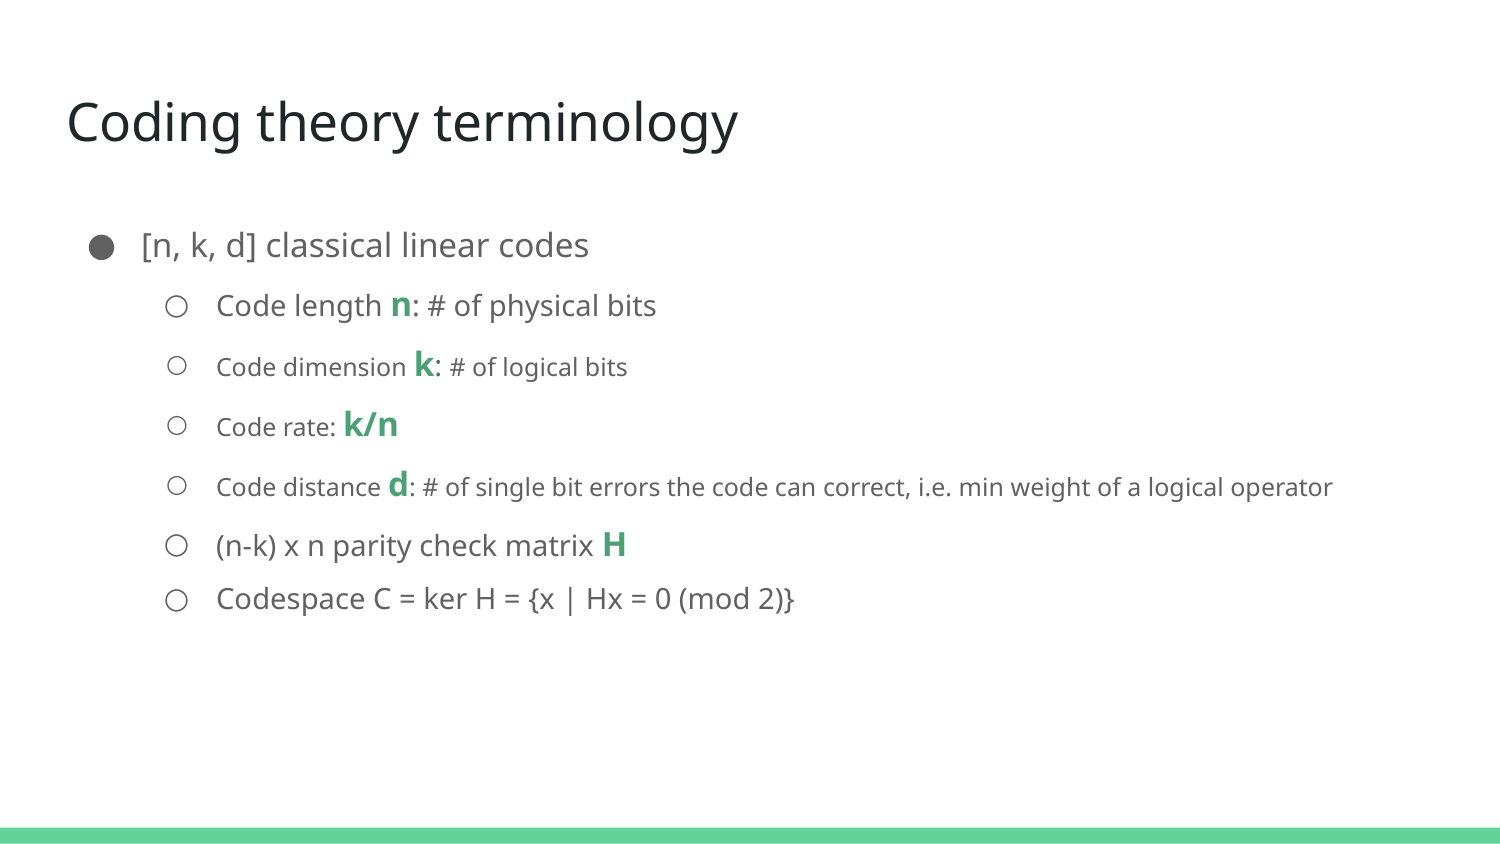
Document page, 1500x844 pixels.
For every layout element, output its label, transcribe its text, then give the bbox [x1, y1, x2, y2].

list [n, k, d] classical linear codes Code length n: # of physical bits Code dimension k: # of logical bits Code rate: k/n Code distance d: # of single bit errors the code can correct, i.e. min weight of a logical operator (n-k) x n parity check matrix H Codespace C = ker H = {x | Hx = 0 (mod 2)} [51, 189, 1449, 750]
title Coding theory terminology [51, 72, 1449, 167]
